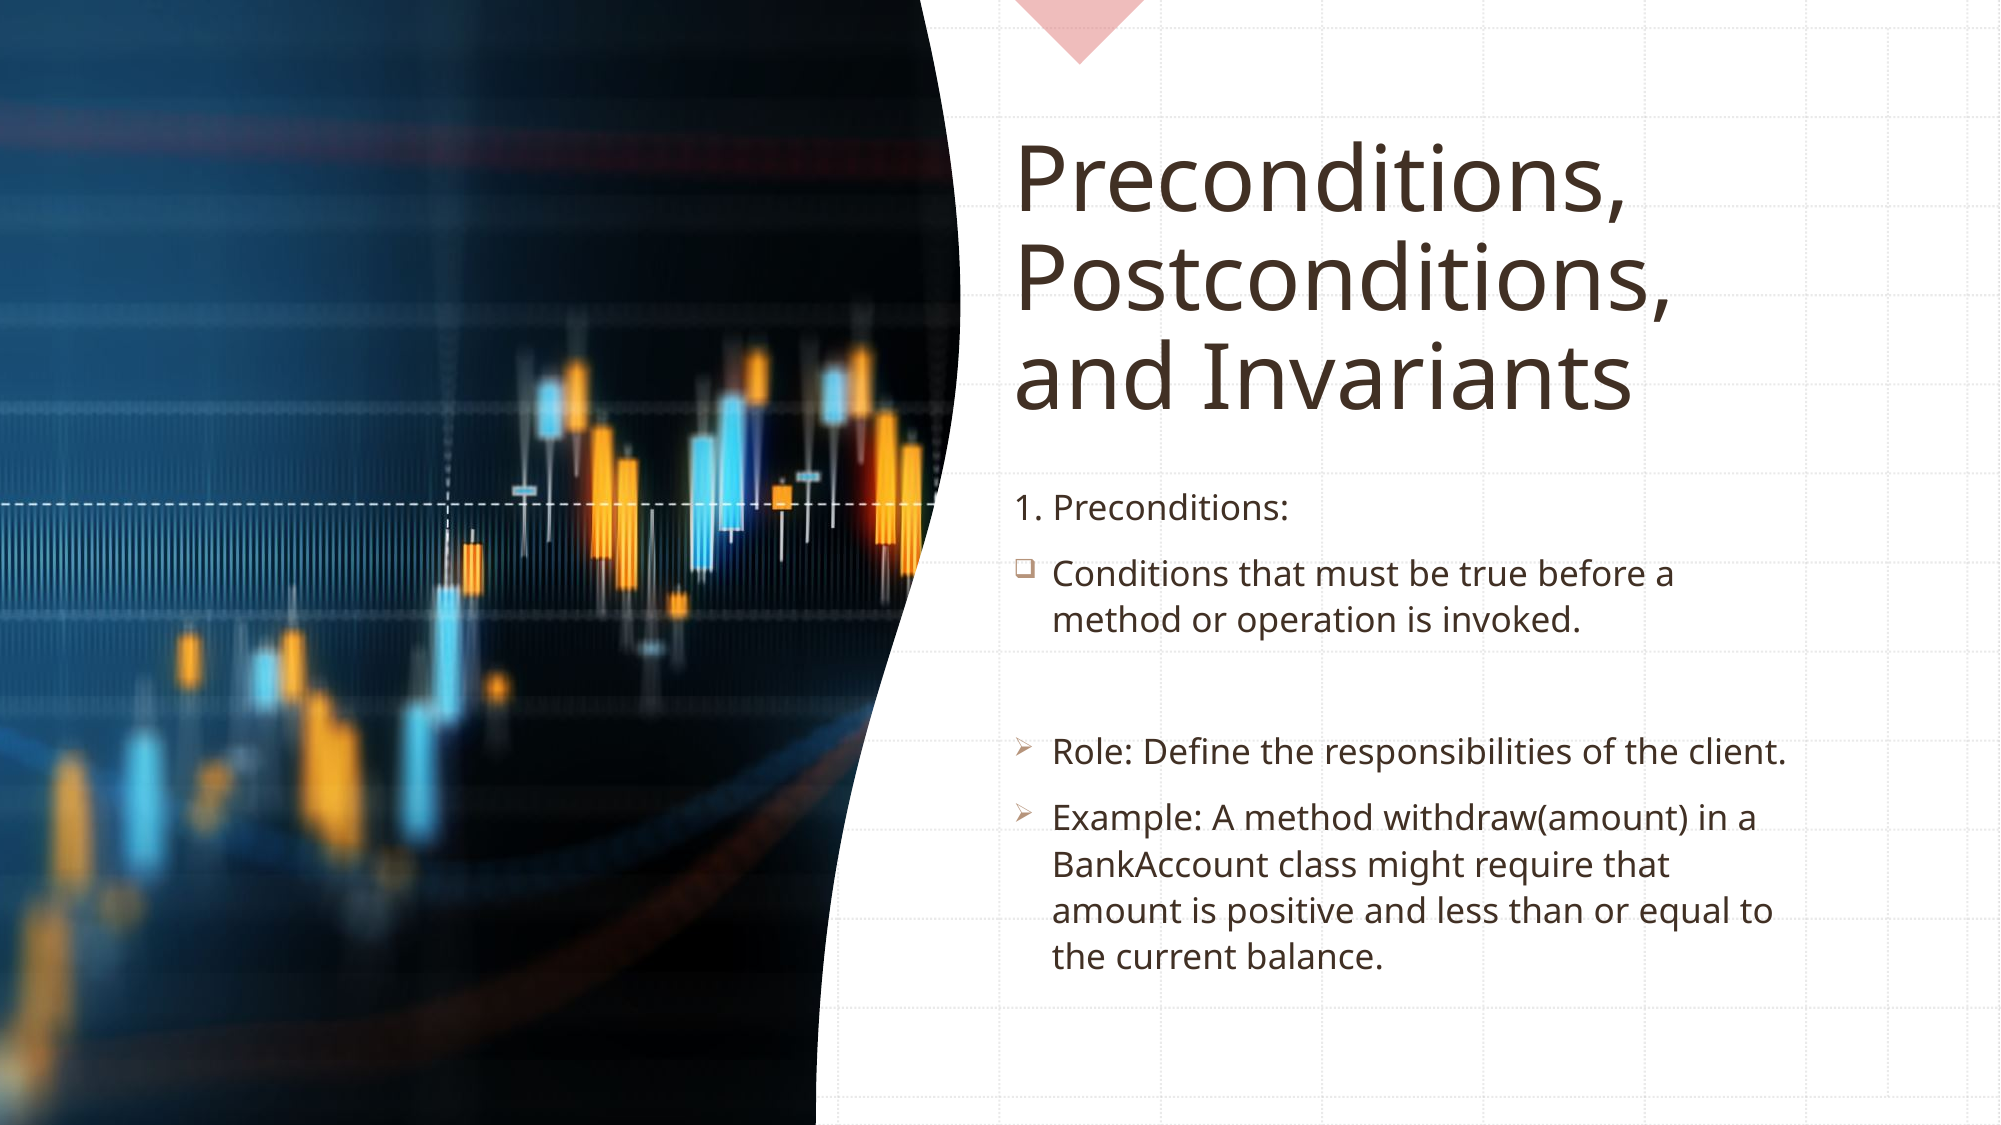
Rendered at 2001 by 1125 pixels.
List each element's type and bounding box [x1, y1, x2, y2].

text_box [961, 0, 2000, 1125]
picture [0, 0, 961, 1125]
